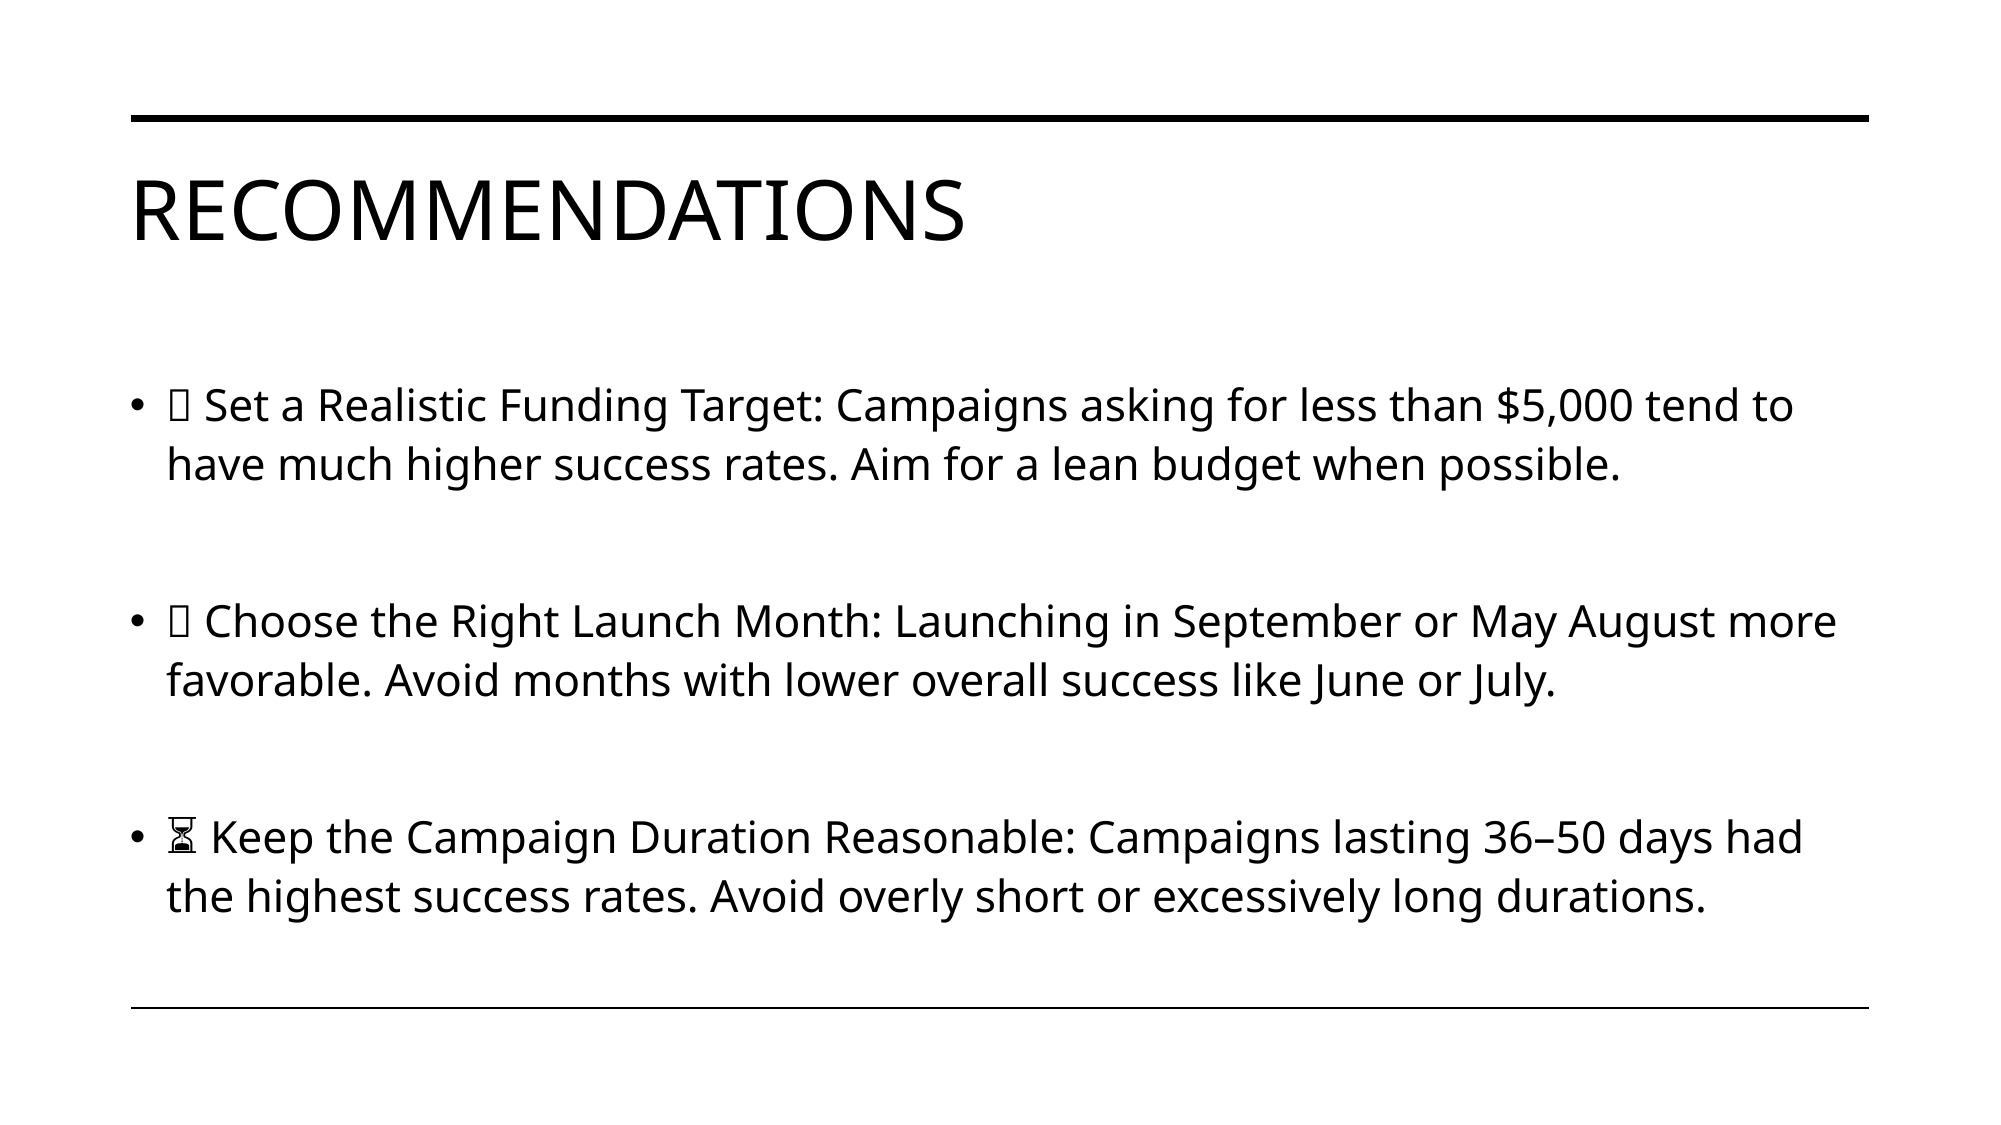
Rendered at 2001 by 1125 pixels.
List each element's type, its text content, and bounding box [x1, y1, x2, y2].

title Recommendations [114, 149, 1869, 364]
list 🎯 Set a Realistic Funding Target: Campaigns asking for less than $5,000 tend to have much higher success rates. Aim for a lean budget when possible. 📆 Choose the Right Launch Month: Launching in September or May August more favorable. Avoid months with lower overall success like June or July. ⏳ Keep the Campaign Duration Reasonable: Campaigns lasting 36–50 days had the highest success rates. Avoid overly short or excessively long durations. [114, 364, 1869, 978]
